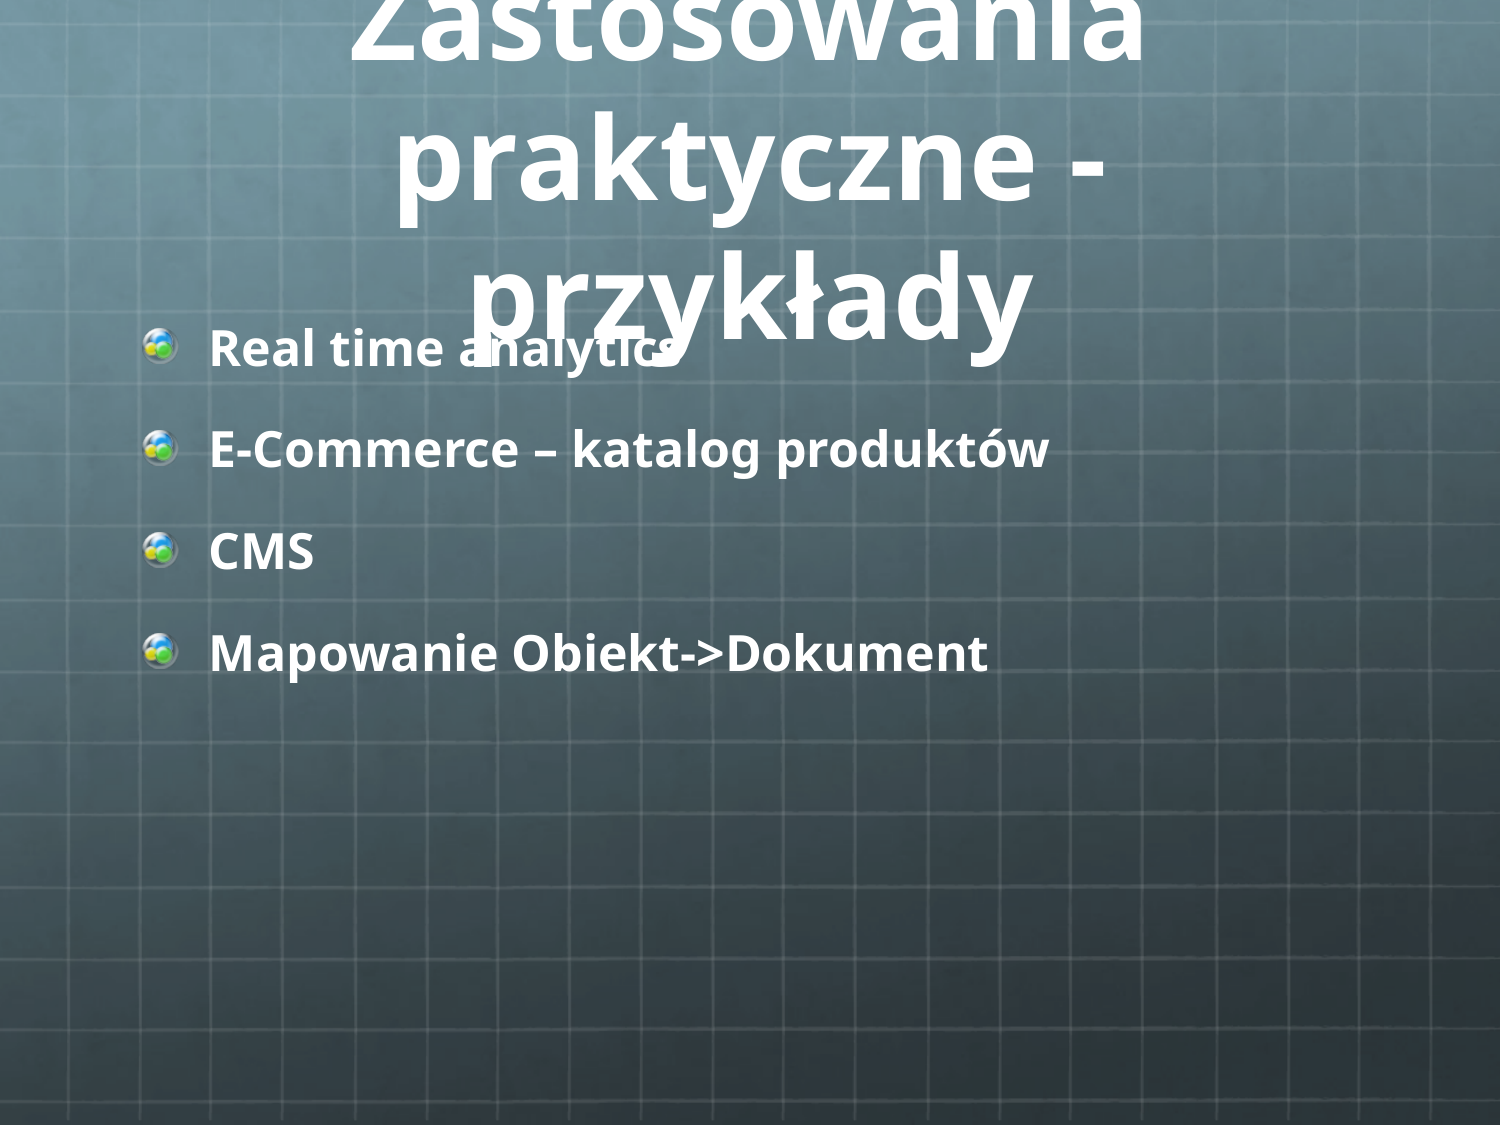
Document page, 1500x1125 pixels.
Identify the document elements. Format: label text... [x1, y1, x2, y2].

title Zastosowania praktyczne - przykłady [127, 17, 1372, 289]
list Real time analytics E-Commerce – katalog produktów CMS Mapowanie Obiekt->Dokument [127, 308, 1372, 958]
picture [0, 0, 1500, 1125]
